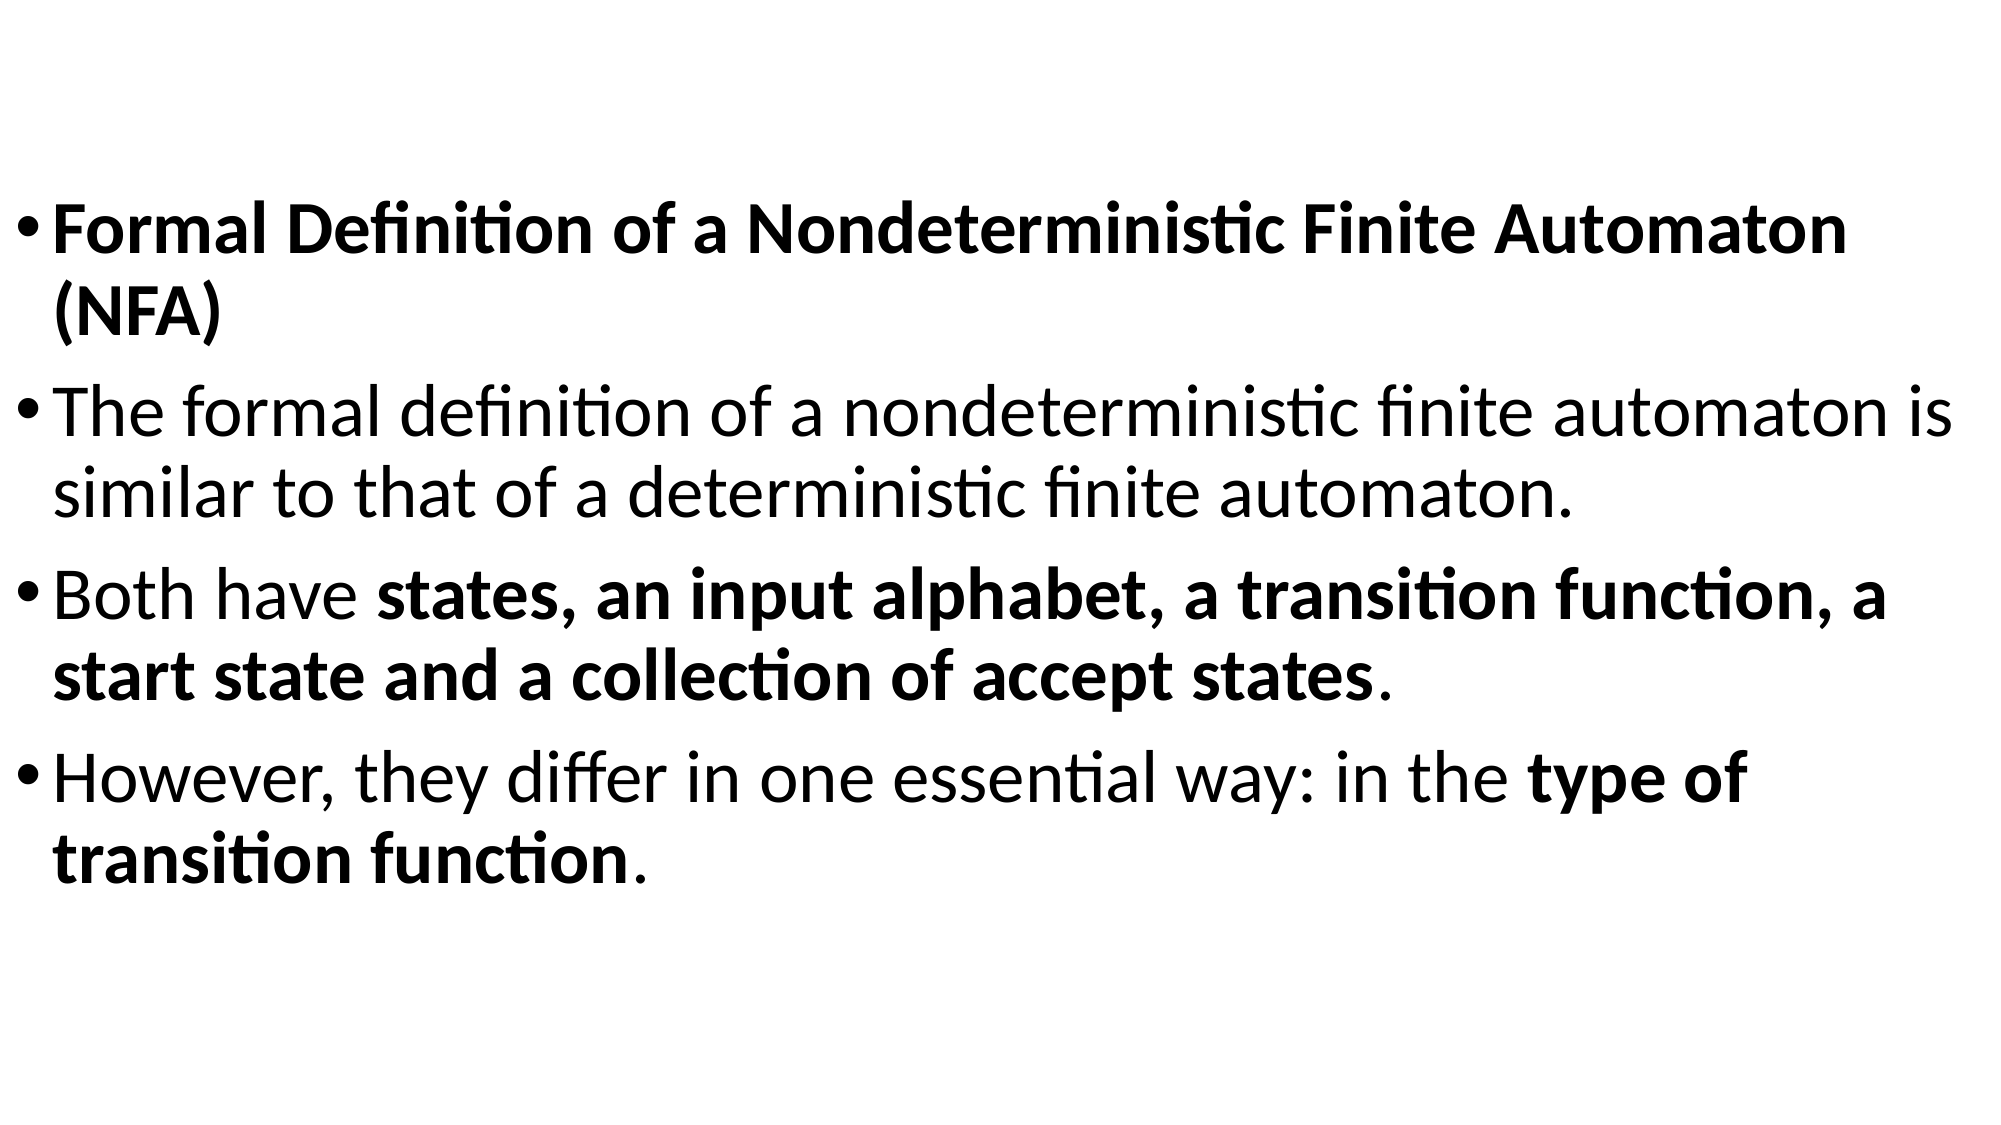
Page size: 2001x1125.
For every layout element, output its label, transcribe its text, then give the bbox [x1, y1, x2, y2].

list Formal Definition of a Nondeterministic Finite Automaton (NFA) The formal definition of a nondeterministic finite automaton is similar to that of a deterministic finite automaton. Both have states, an input alphabet, a transition function, a start state and a collection of accept states. However, they differ in one essential way: in the type of transition function. [0, 181, 2000, 1125]
